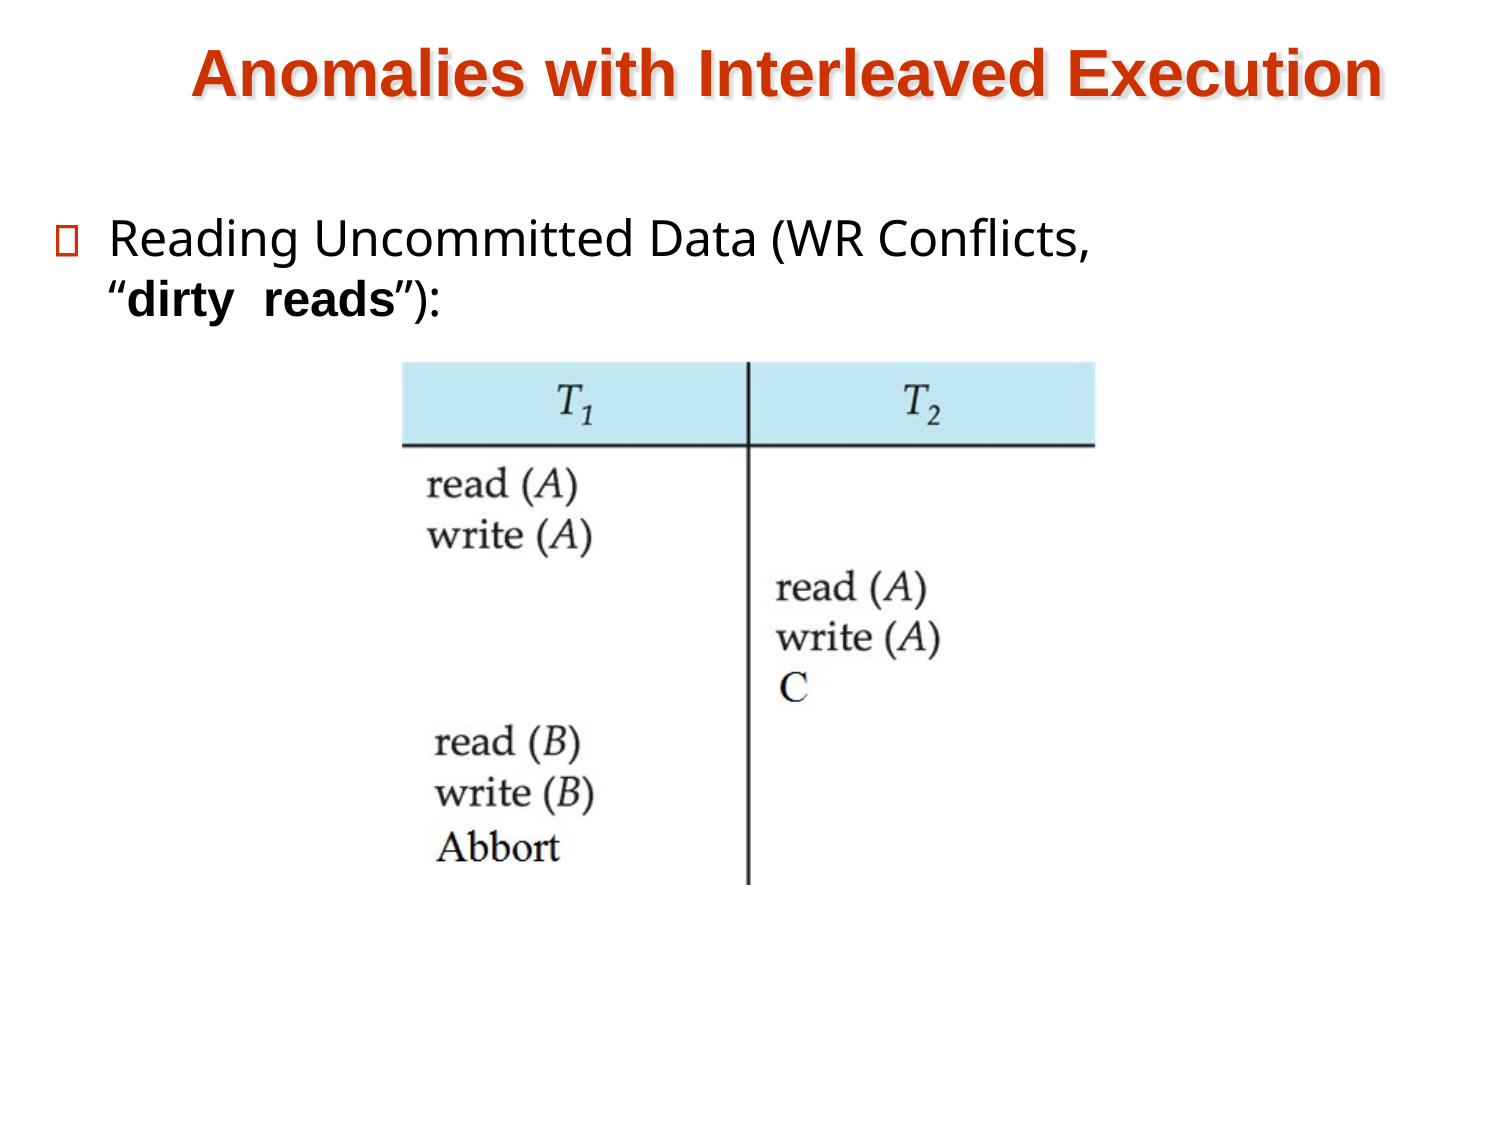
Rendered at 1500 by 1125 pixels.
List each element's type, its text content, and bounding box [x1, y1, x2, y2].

picture [401, 360, 1097, 885]
picture [52, 207, 112, 268]
title Anomalies with Interleaved Execution [111, 27, 1389, 218]
text_box Reading Uncommitted Data (WR Conflicts, “dirty reads”): [106, 204, 1199, 327]
